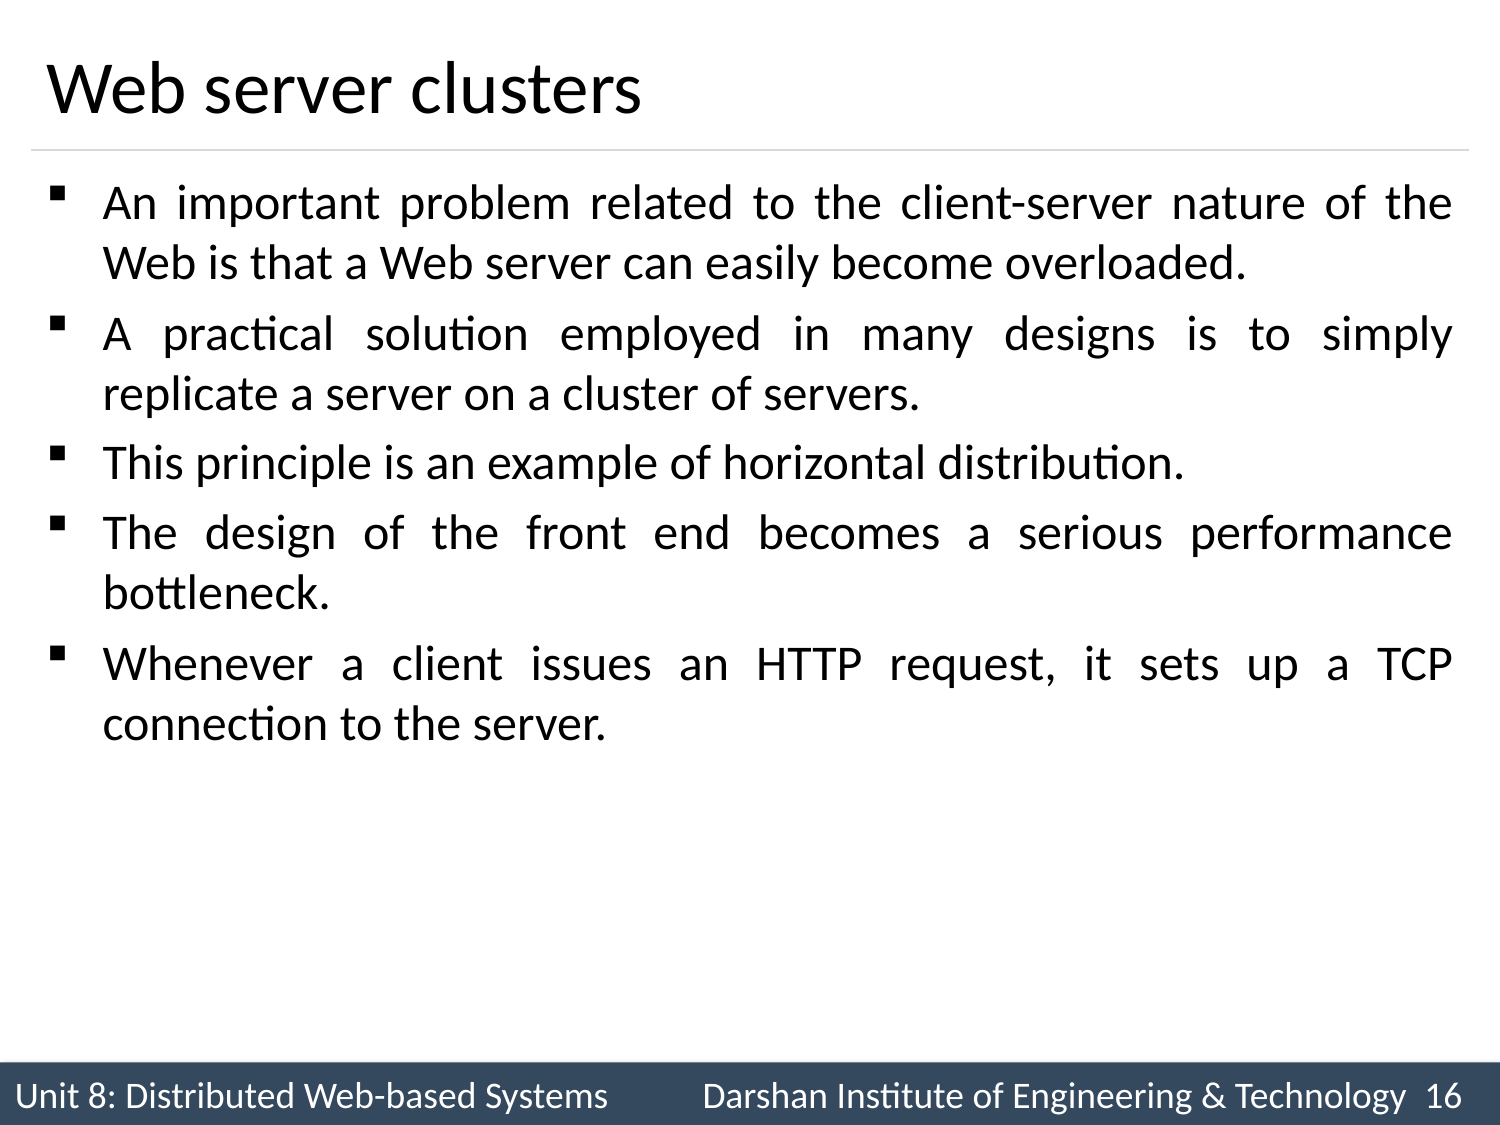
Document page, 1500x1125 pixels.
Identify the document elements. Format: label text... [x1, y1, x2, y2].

title Web server clusters [31, 17, 1469, 150]
list An important problem related to the client-server nature of the Web is that a Web server can easily become overloaded. A practical solution employed in many designs is to simply replicate a server on a cluster of servers. This principle is an example of horizontal distribution. The design of the front end becomes a serious performance bottleneck. Whenever a client issues an HTTP request, it sets up a TCP connection to the server. [31, 162, 1469, 1038]
